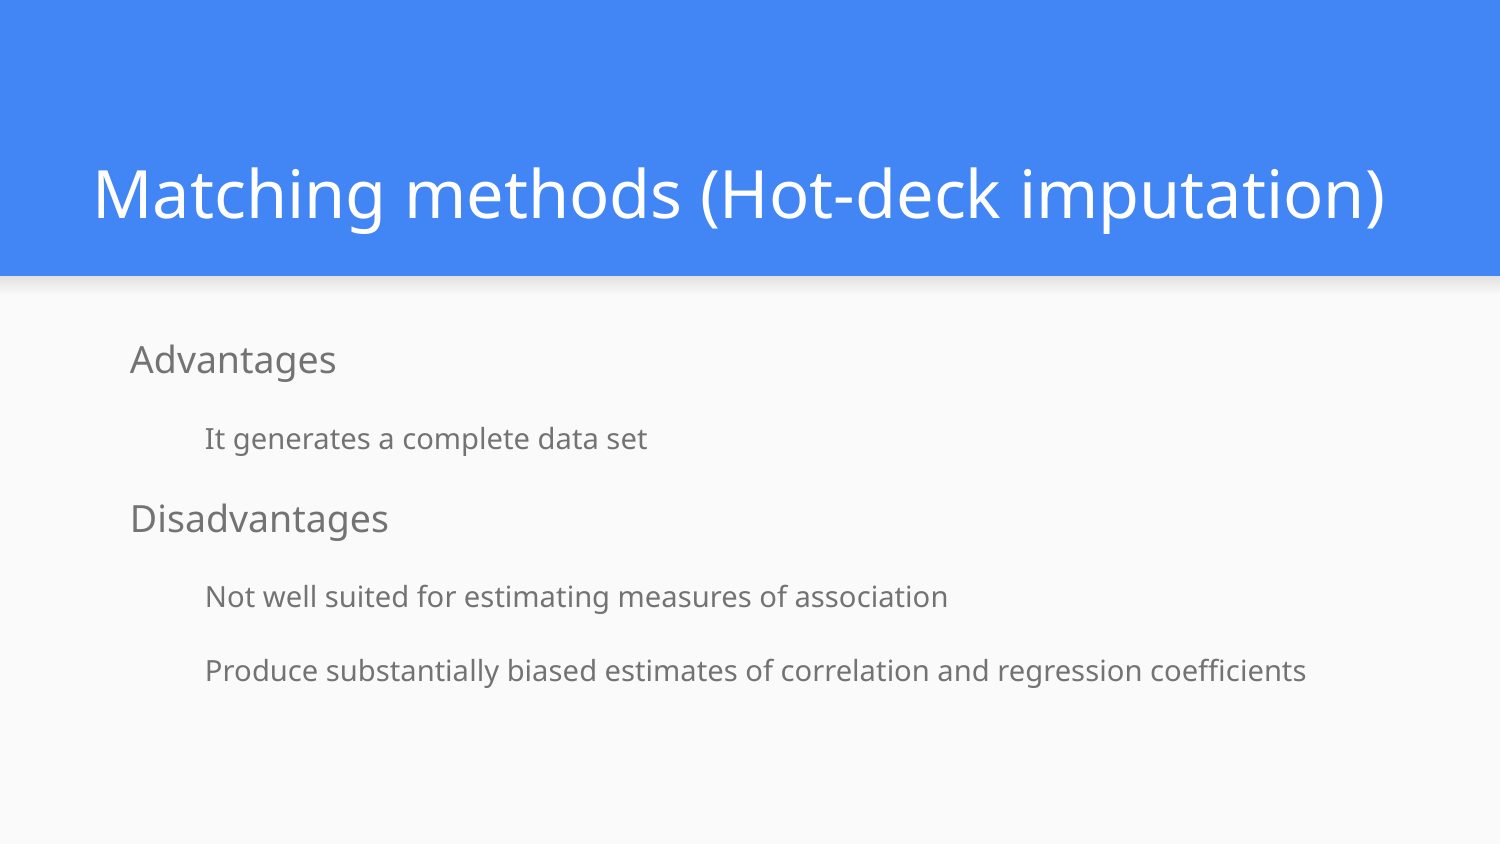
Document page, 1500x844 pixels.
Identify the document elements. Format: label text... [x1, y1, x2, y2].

list Advantages It generates a complete data set Disadvantages Not well suited for estimating measures of association Produce substantially biased estimates of correlation and regression coefficients [77, 314, 1427, 760]
title Matching methods (Hot-deck imputation) [77, 121, 1427, 248]
